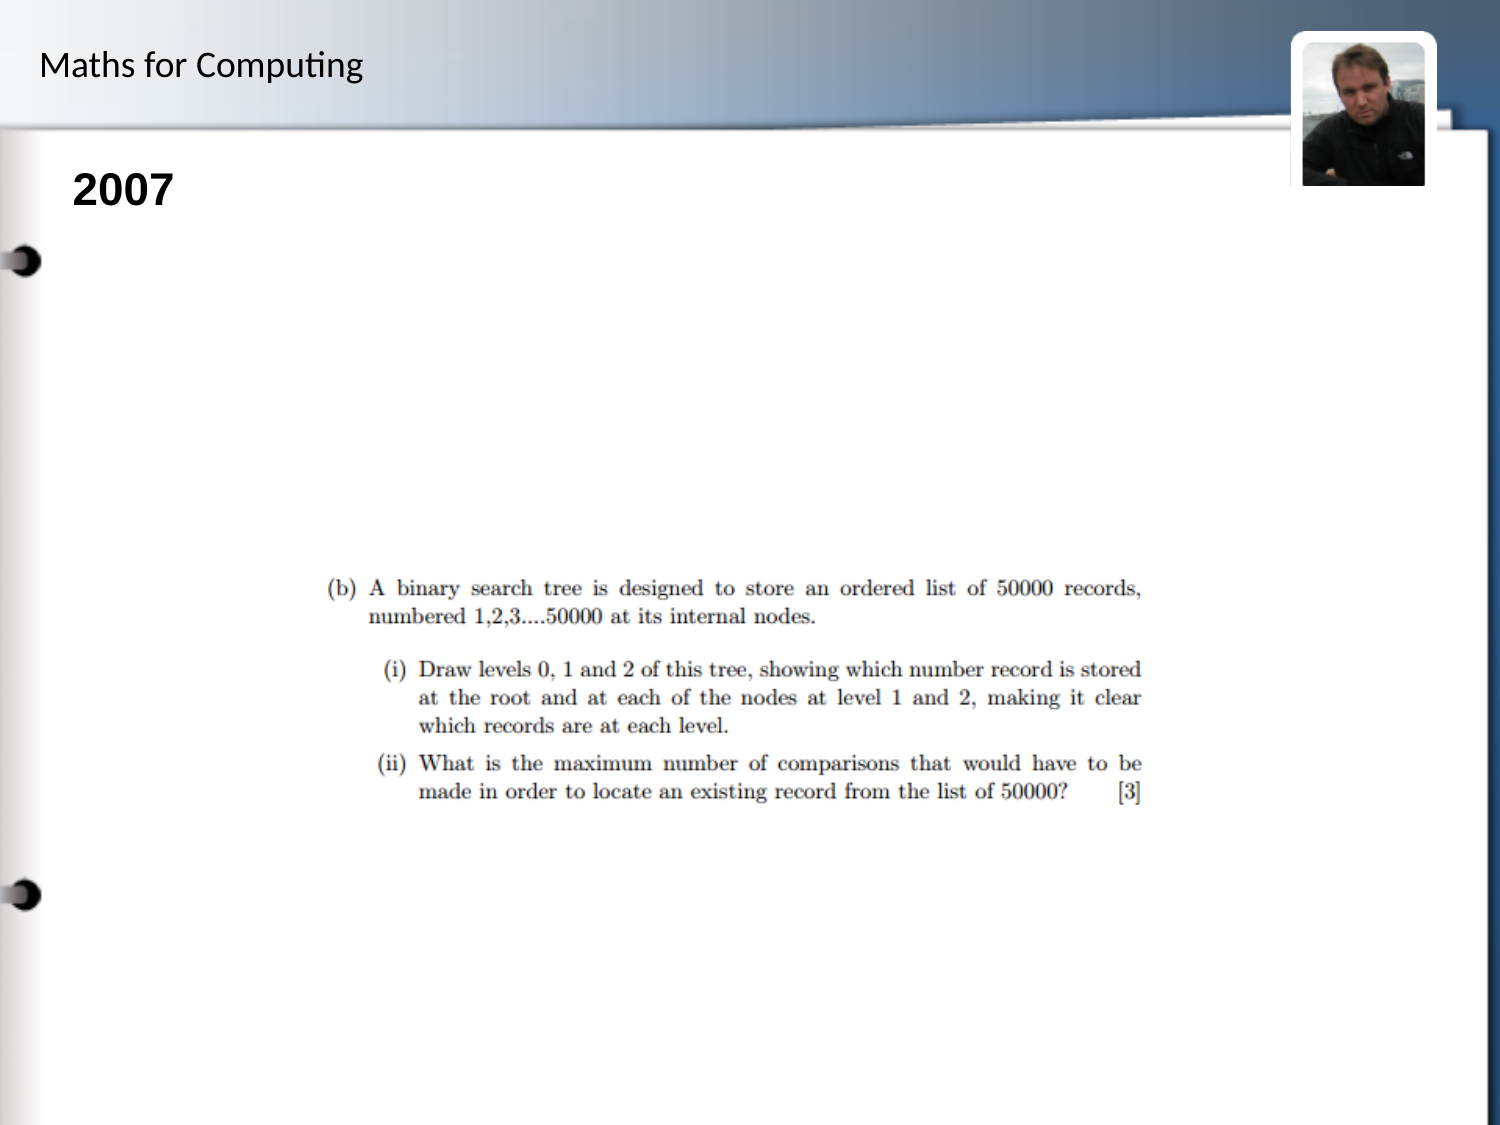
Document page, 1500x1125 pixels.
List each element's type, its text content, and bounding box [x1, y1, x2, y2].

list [316, 521, 1172, 817]
title 2007 [57, 152, 1276, 217]
picture [0, 0, 1500, 1125]
